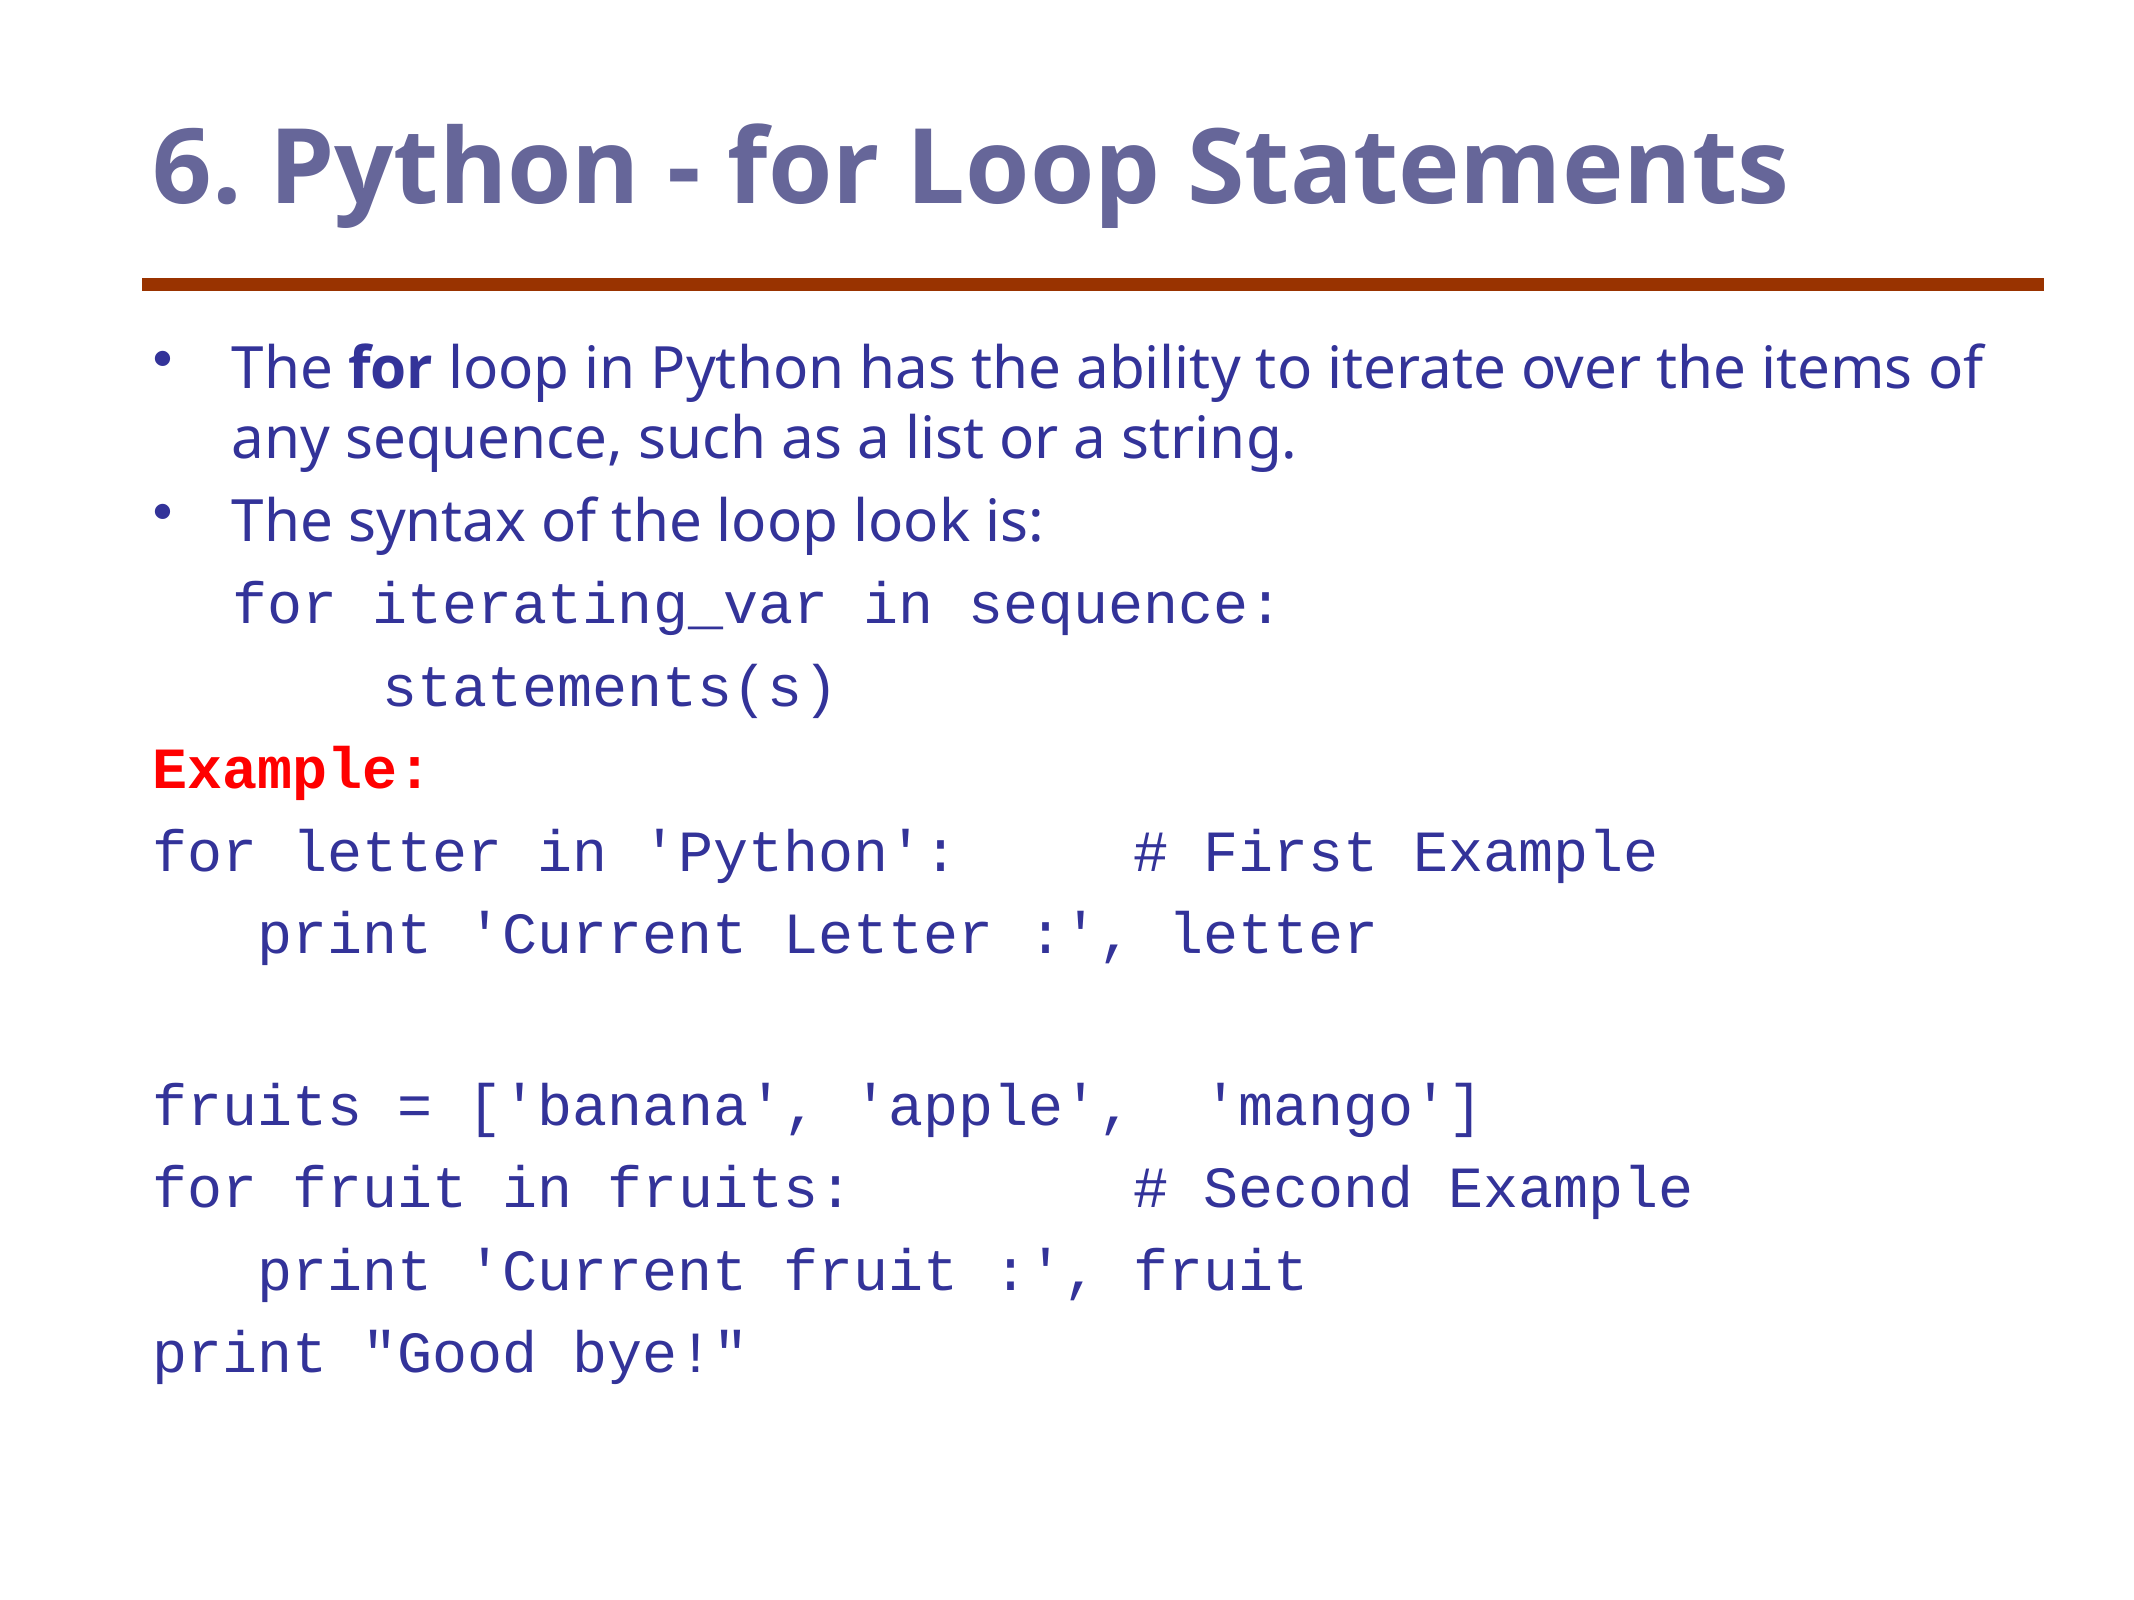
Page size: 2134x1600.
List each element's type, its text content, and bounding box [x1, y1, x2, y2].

list The for loop in Python has the ability to iterate over the items of any sequence, such as a list or a string. The syntax of the loop look is: for iterating_var in sequence: statements(s) Example: for letter in 'Python': # First Example print 'Current Letter :', letter fruits = ['banana', 'apple', 'mango'] for fruit in fruits: # Second Example print 'Current fruit :', fruit print "Good bye!" [141, 319, 2045, 1441]
title 6. Python - for Loop Statements [141, 88, 2045, 250]
